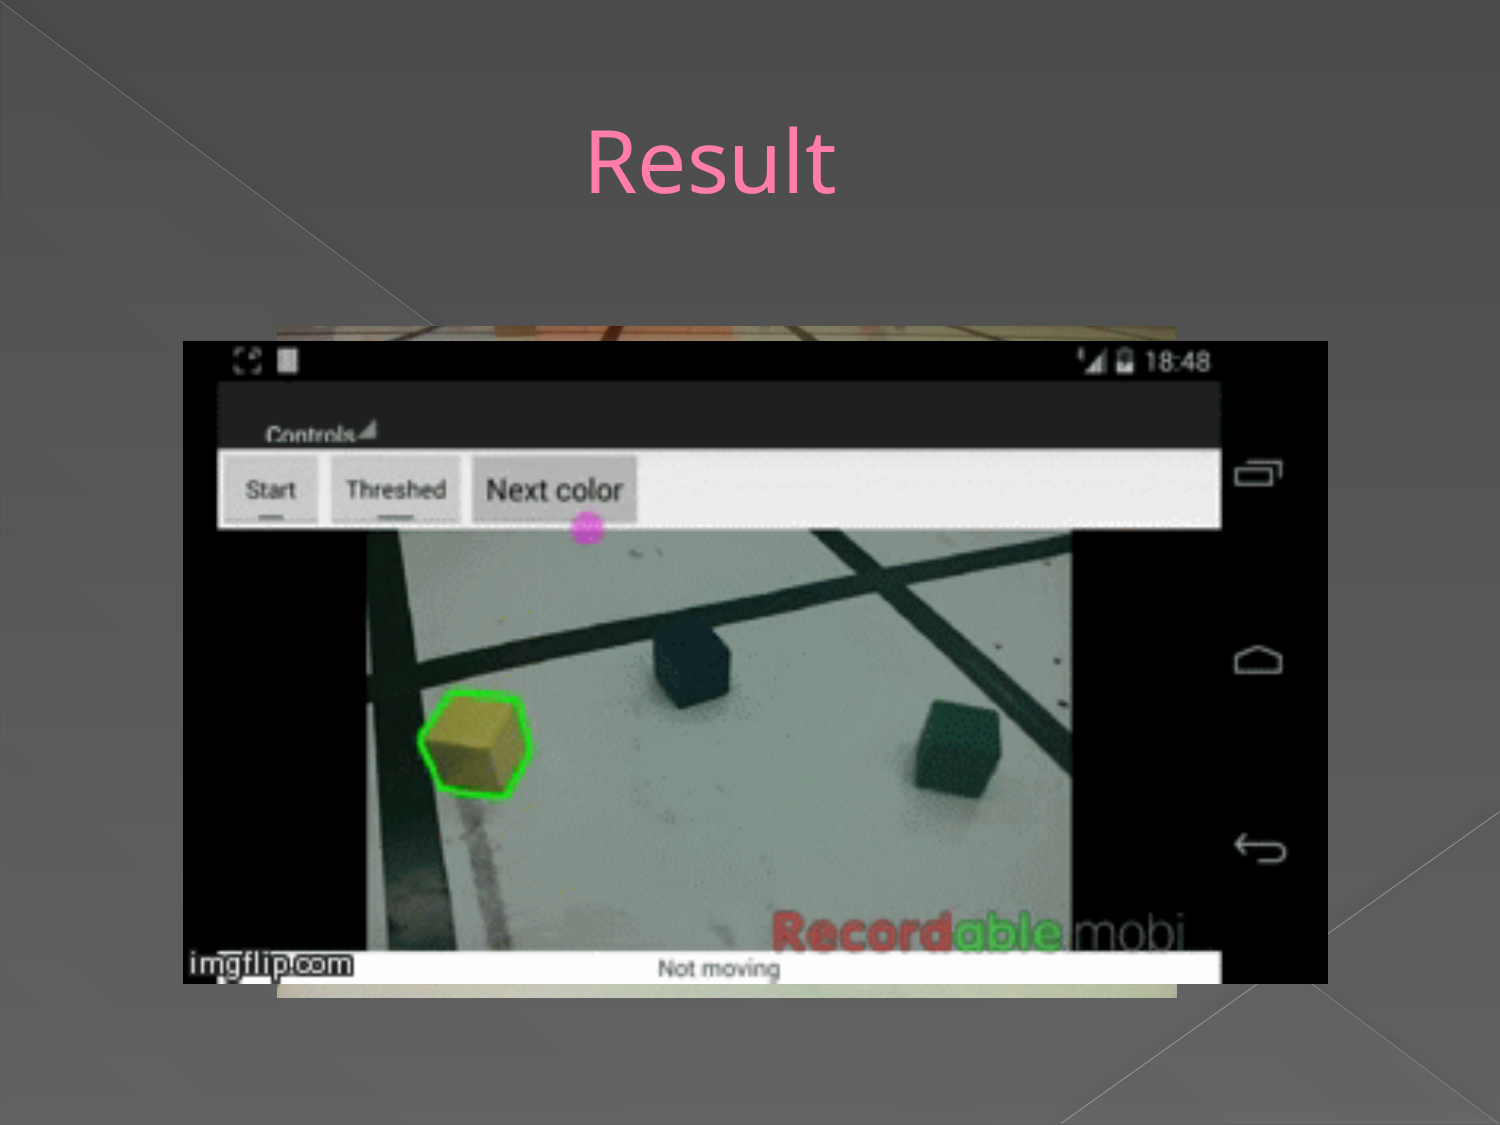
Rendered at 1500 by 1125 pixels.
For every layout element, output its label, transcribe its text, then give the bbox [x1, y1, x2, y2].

picture [182, 325, 1328, 999]
title Result [75, 43, 1425, 274]
